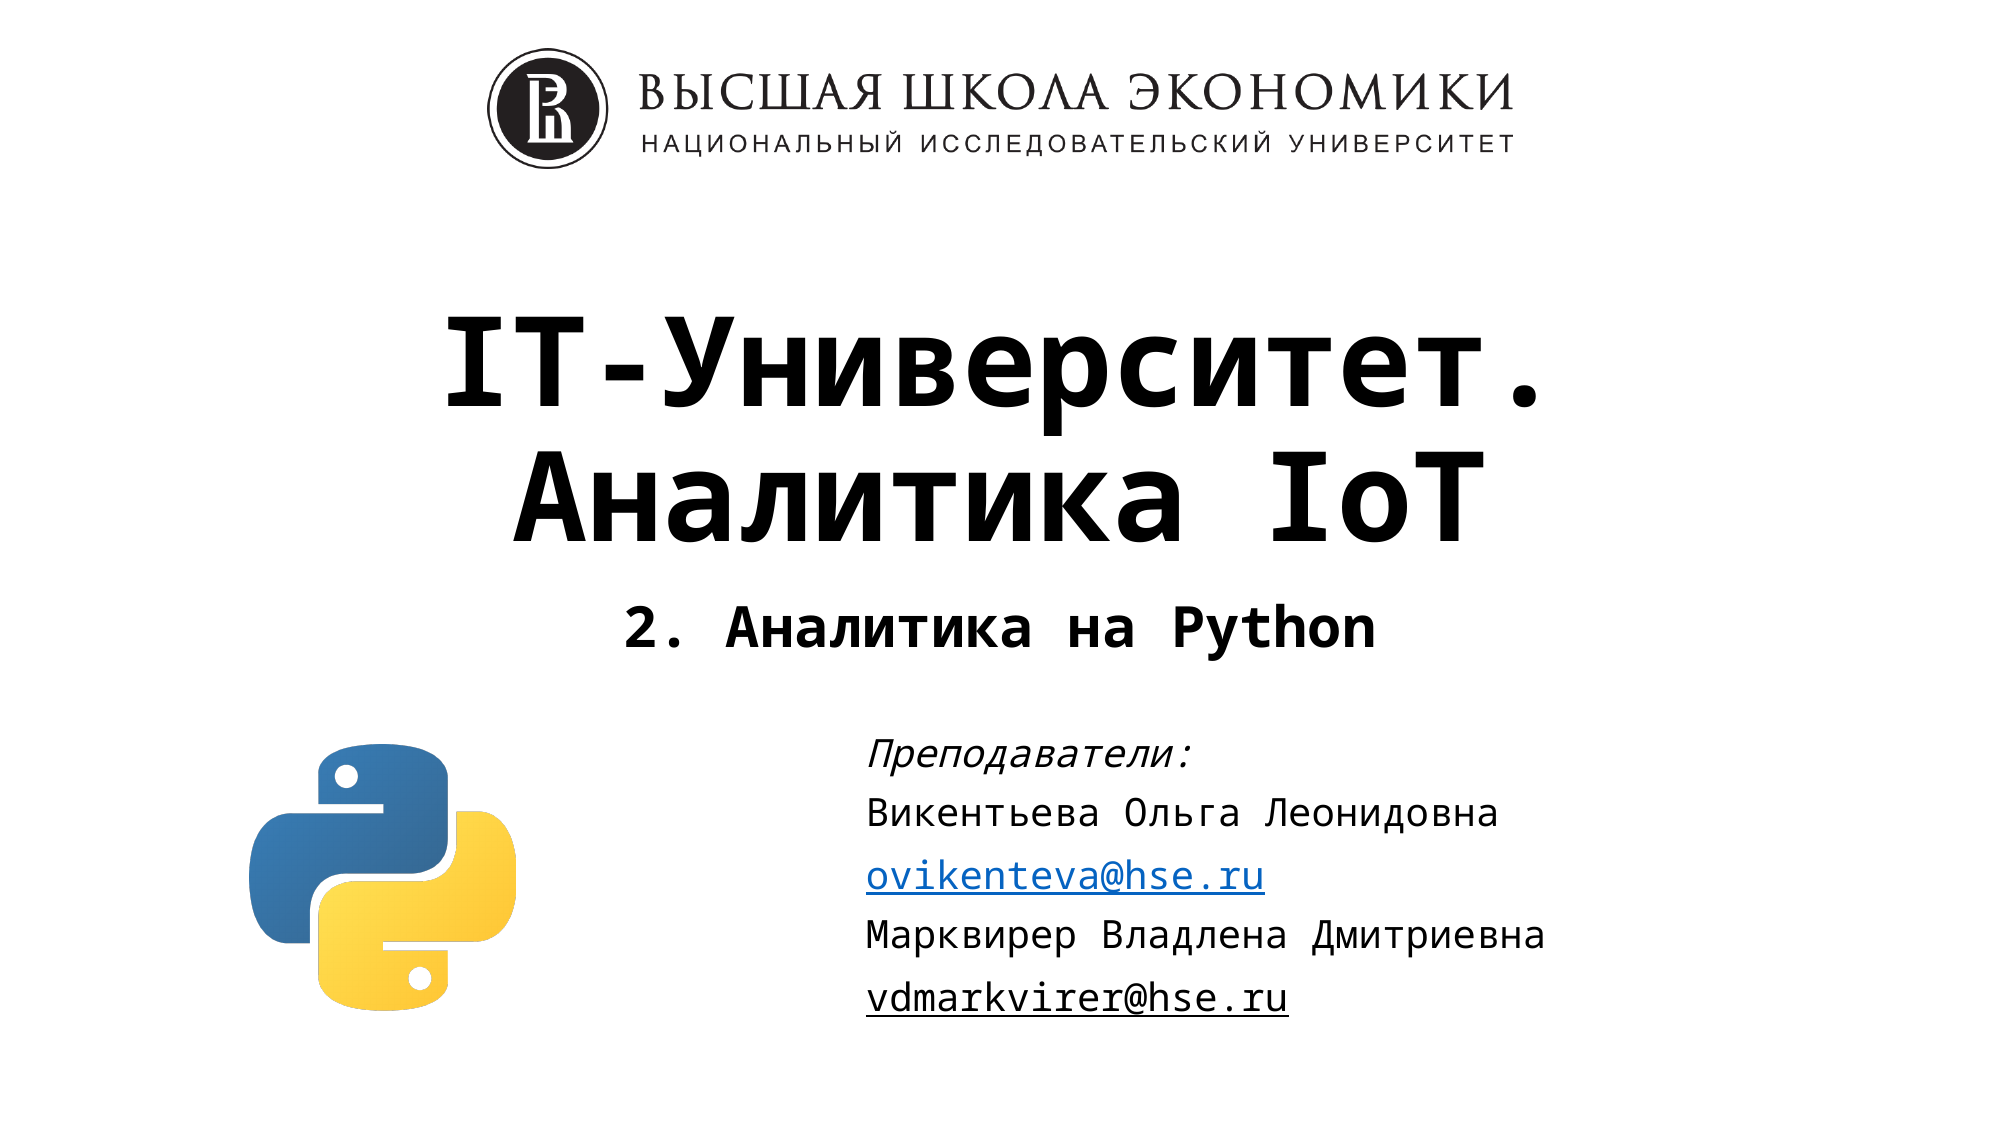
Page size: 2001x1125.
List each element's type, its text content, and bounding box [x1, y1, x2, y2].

subtitle 2. Аналитика на Python Преподаватели: Викентьева Ольга Леонидовна ovikenteva@hse.ru Марквирер Владлена Дмитриевна vdmarkvirer@hse.ru [192, 590, 1807, 1034]
picture [487, 47, 1513, 169]
title IT-Университет. Аналитика IoT [249, 184, 1750, 576]
picture [249, 744, 516, 1011]
